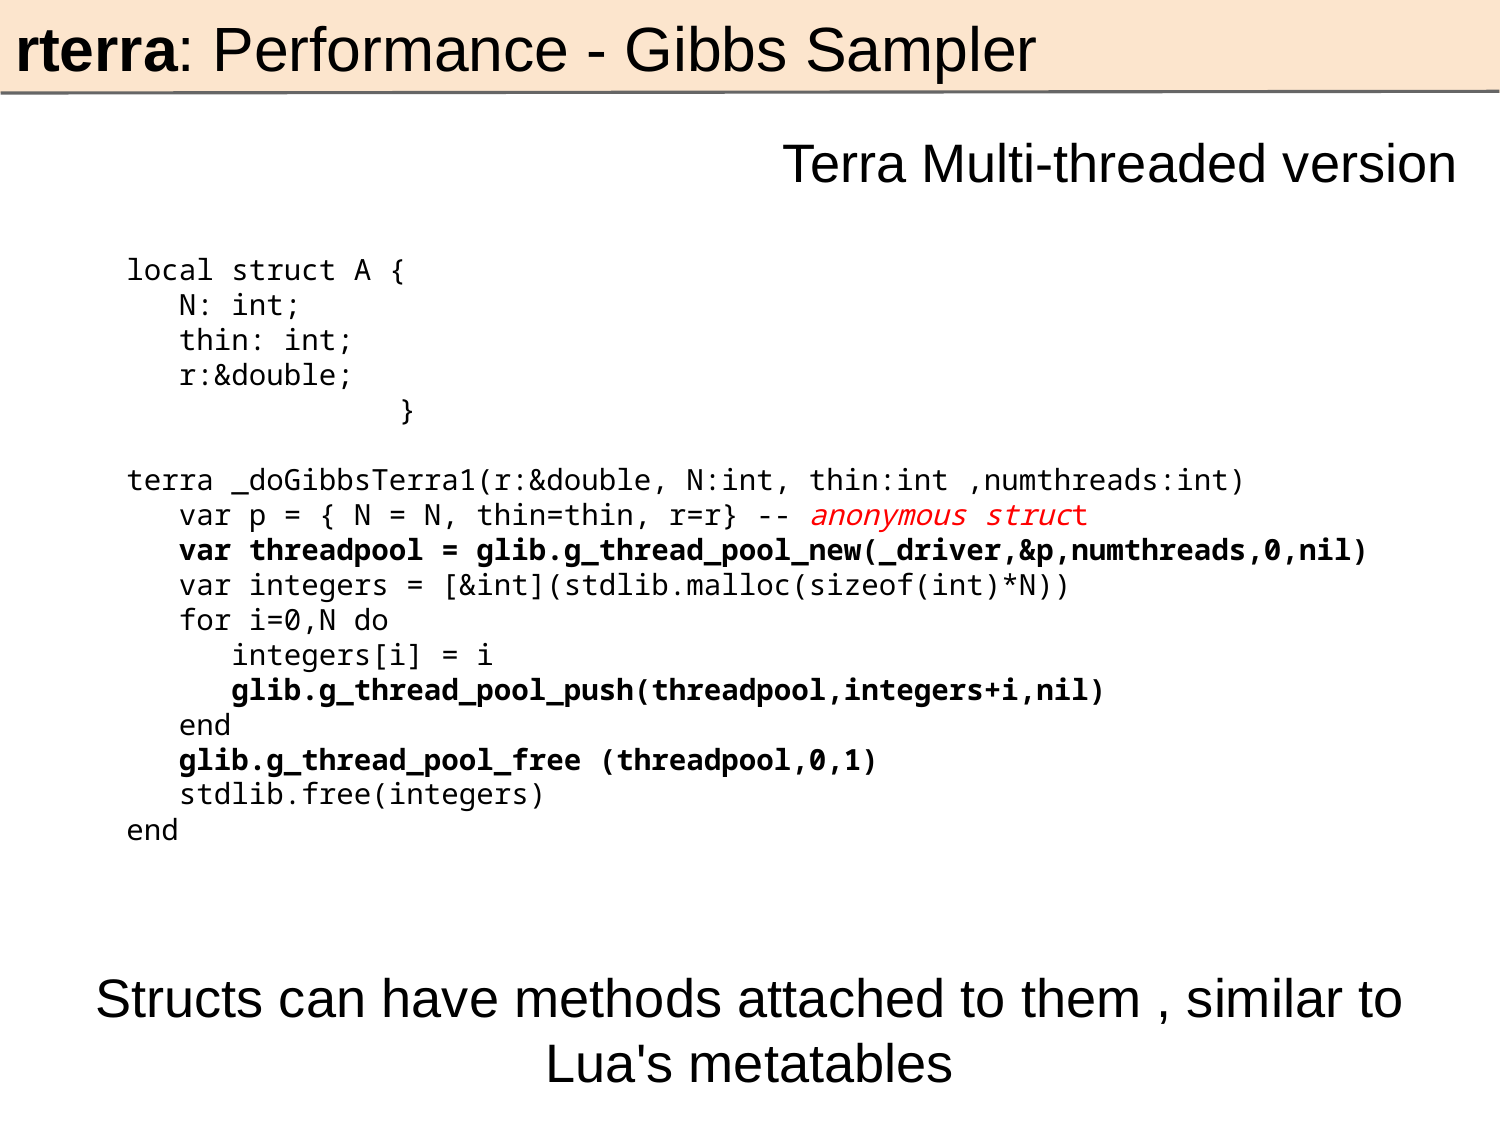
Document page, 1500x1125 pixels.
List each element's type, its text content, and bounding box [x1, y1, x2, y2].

text_box Structs can have methods attached to them , similar to Lua's metatables [21, 948, 1479, 1107]
text_box local struct A { N: int; thin: int; r:&double; } terra _doGibbsTerra1(r:&double, N:int, thin:int ,numthreads:int) var p = { N = N, thin=thin, r=r} -- anonymous struct var threadpool = glib.g_thread_pool_new(_driver,&p,numthreads,0,nil) var integers = [&int](stdlib.malloc(sizeof(int)*N)) for i=0,N do integers[i] = i glib.g_thread_pool_push(threadpool,integers+i,nil) end glib.g_thread_pool_free (threadpool,0,1) stdlib.free(integers) end [111, 183, 1389, 948]
text_box rterra: Performance - Gibbs Sampler [0, 0, 1500, 90]
text_box Terra Multi-threaded version [17, 113, 1474, 213]
